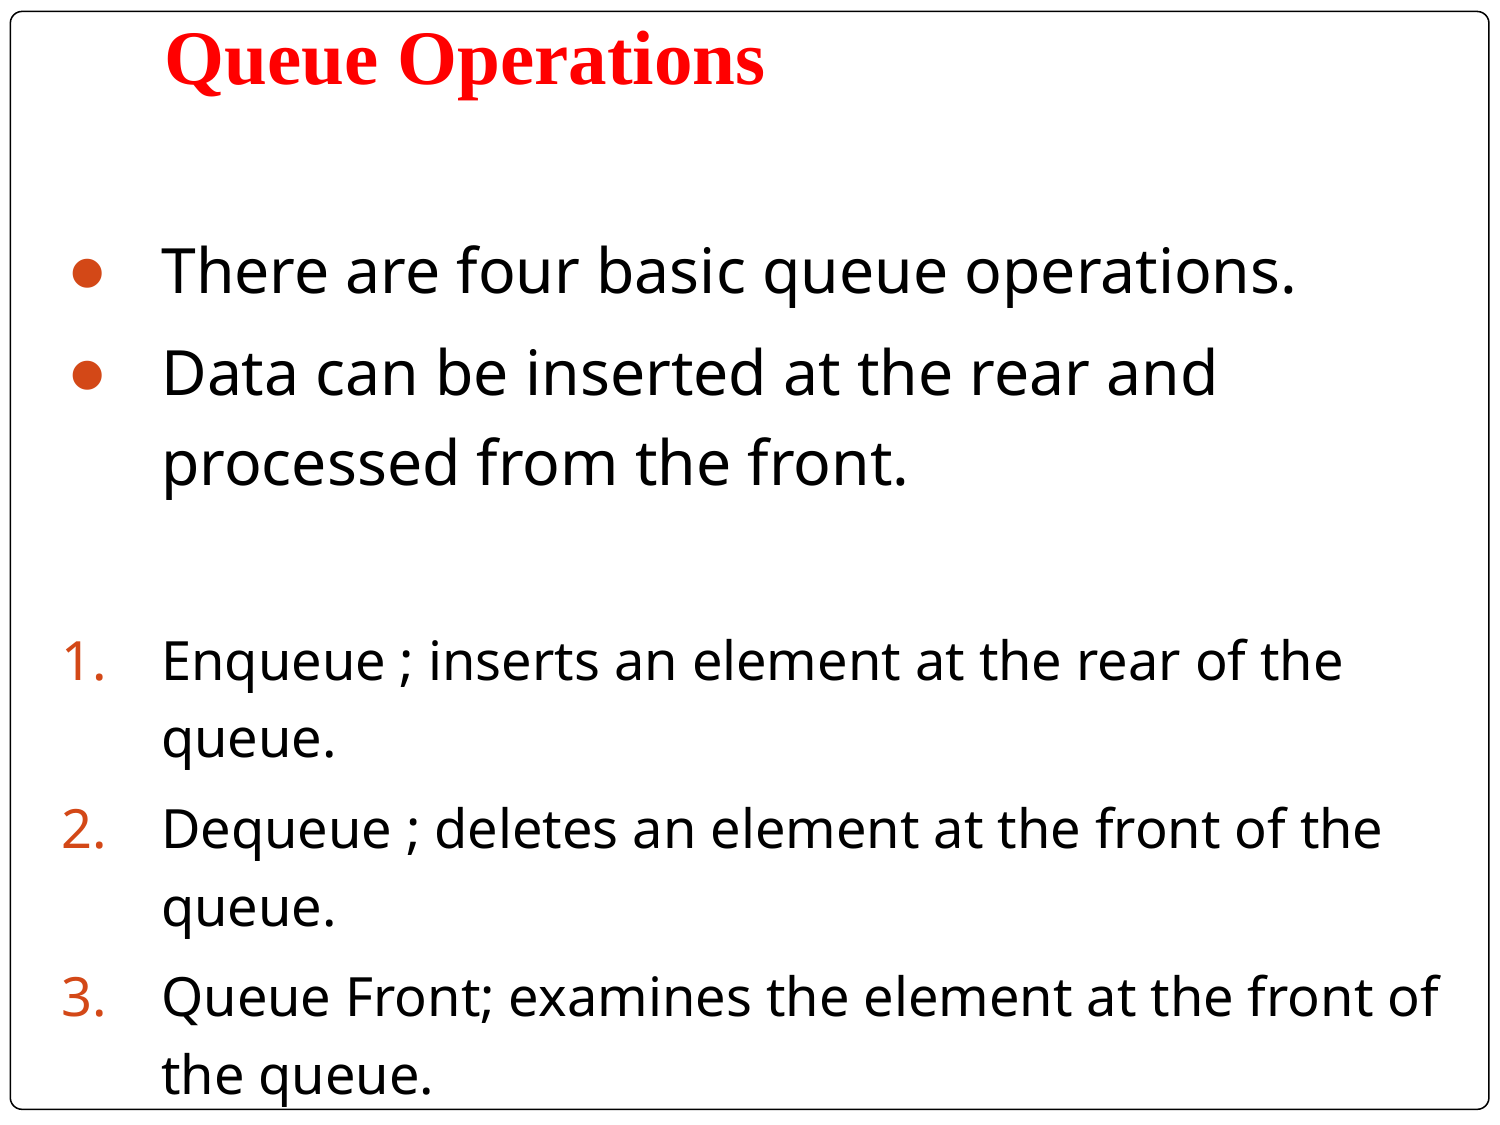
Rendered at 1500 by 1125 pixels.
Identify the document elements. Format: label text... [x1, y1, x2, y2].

text_box There are four basic queue operations. Data can be inserted at the rear and processed from the front. Enqueue ; inserts an element at the rear of the queue. Dequeue ; deletes an element at the front of the queue. Queue Front; examines the element at the front of the queue. Queue Rear; examines the element at the rear of the queue. [46, 207, 1463, 1017]
text_box Queue Operations [149, 0, 1500, 104]
